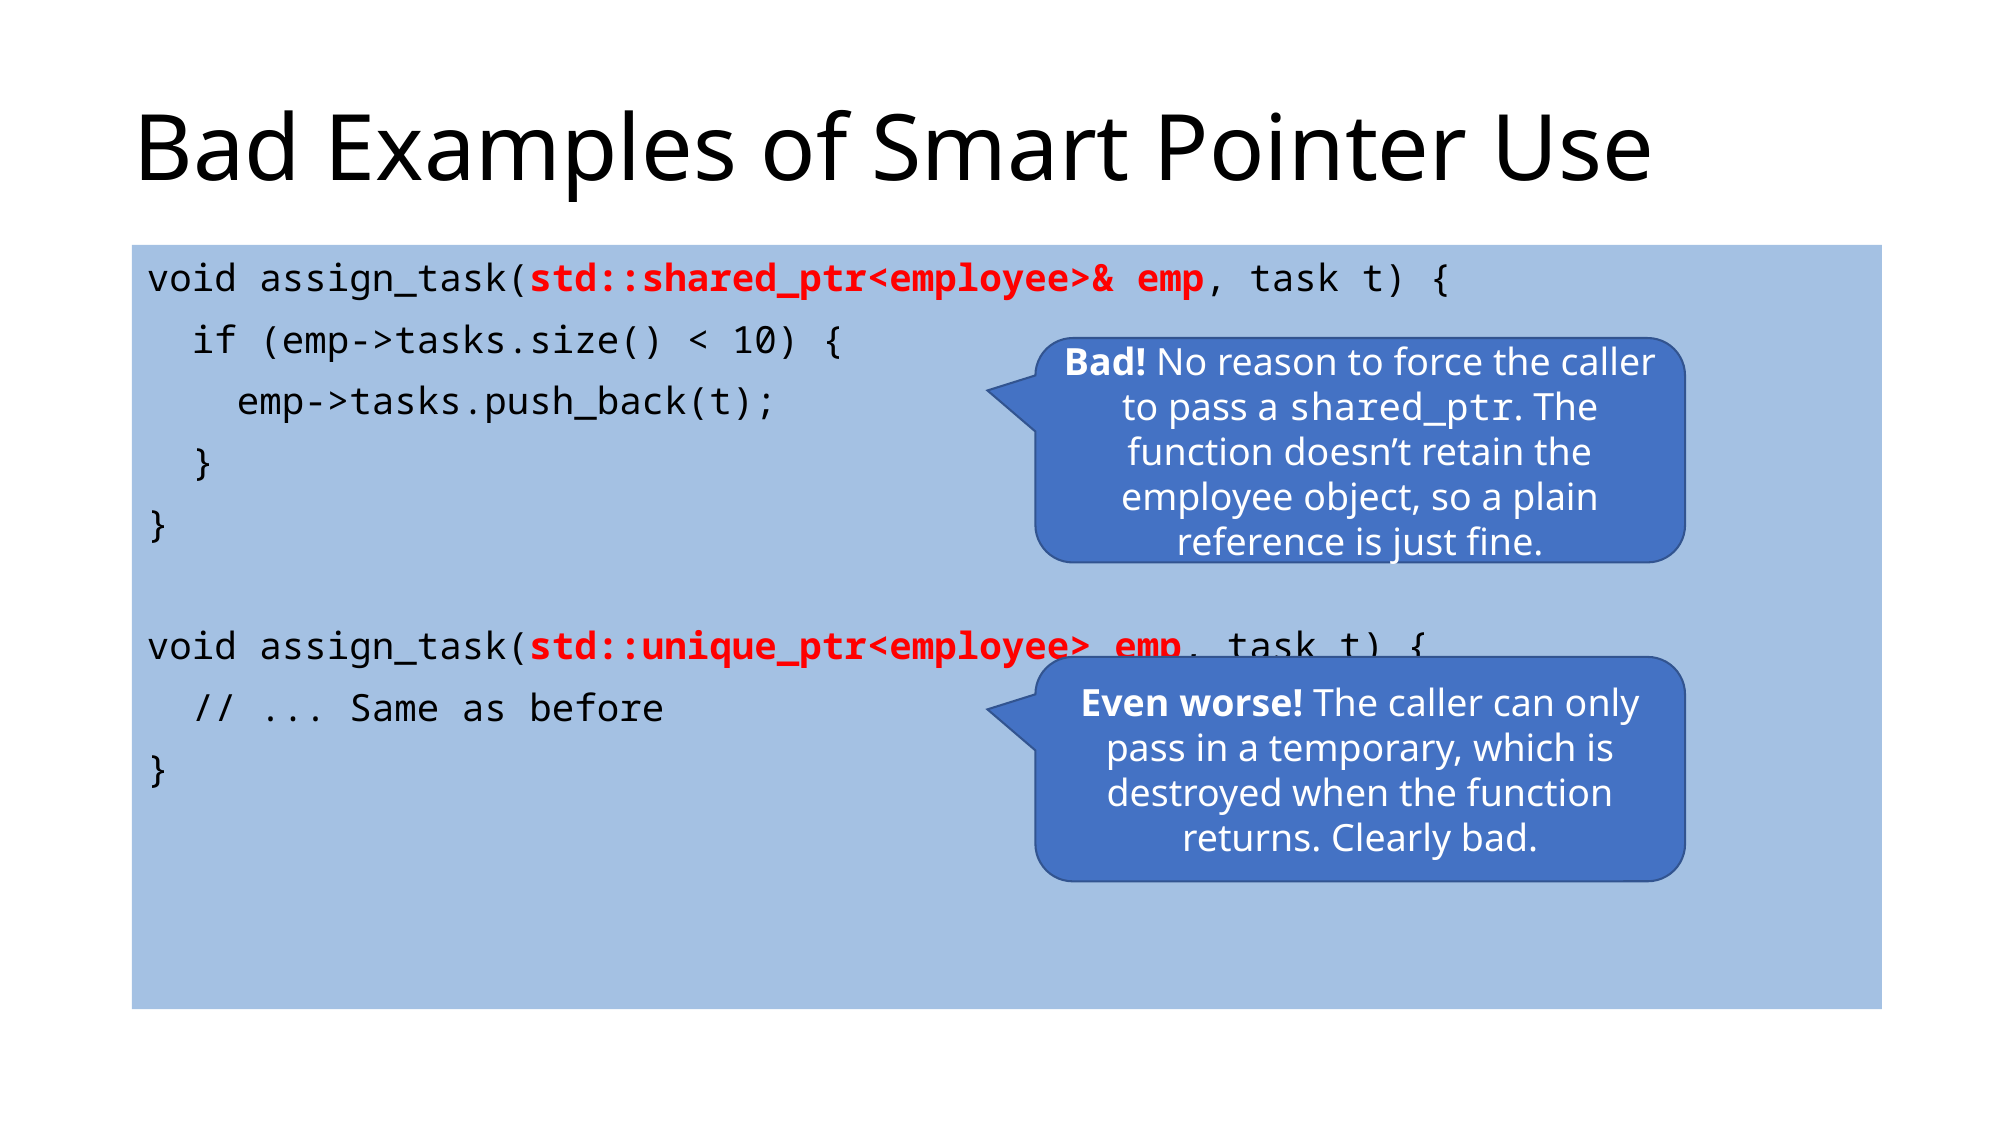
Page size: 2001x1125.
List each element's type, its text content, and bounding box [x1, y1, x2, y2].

text_box Even worse! The caller can only pass in a temporary, which is destroyed when the function returns. Clearly bad. [985, 655, 1687, 883]
title Bad Examples of Smart Pointer Use [133, 90, 1867, 209]
list void assign_task(std::shared_ptr<employee>& emp, task t) { if (emp->tasks.size() < 10) { emp->tasks.push_back(t); } } void assign_task(std::unique_ptr<employee> emp, task t) { // ... Same as before } [131, 244, 1882, 1010]
text_box Bad! No reason to force the caller to pass a shared_ptr. The function doesn’t retain the employee object, so a plain reference is just fine. [985, 336, 1687, 564]
